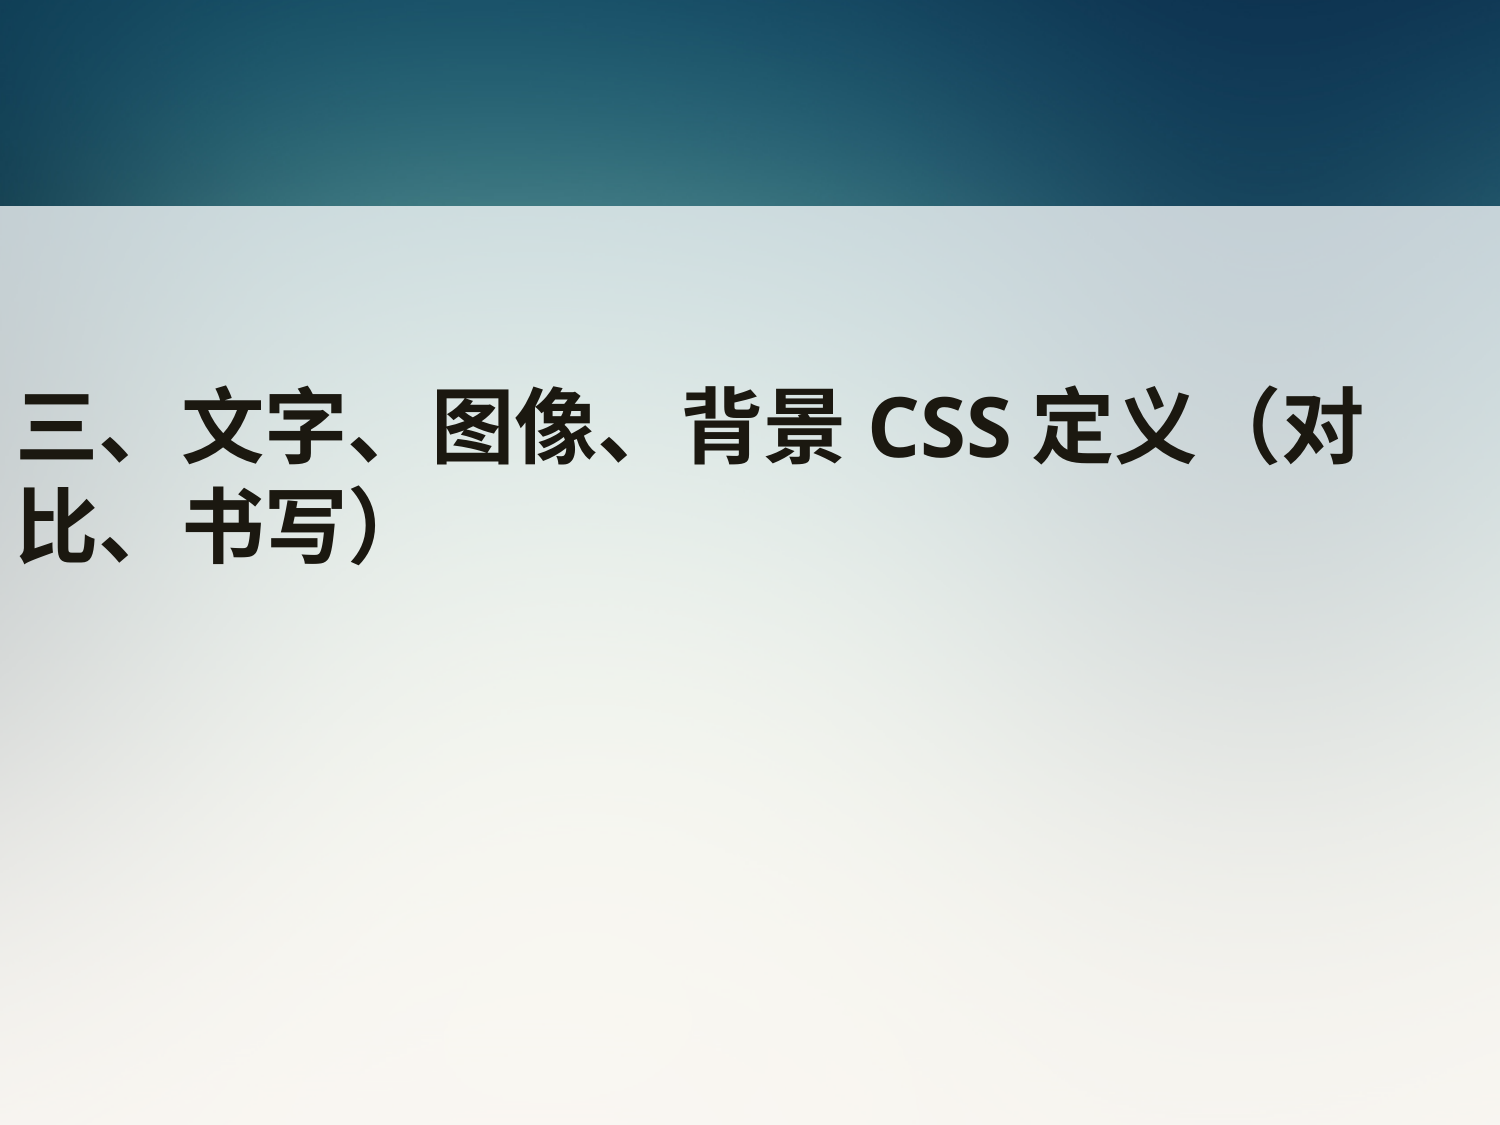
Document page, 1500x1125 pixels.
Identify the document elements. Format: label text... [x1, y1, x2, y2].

picture [0, 0, 1500, 206]
title 三、文字、图像、背景CSS定义（对比、书写） [0, 373, 1432, 575]
